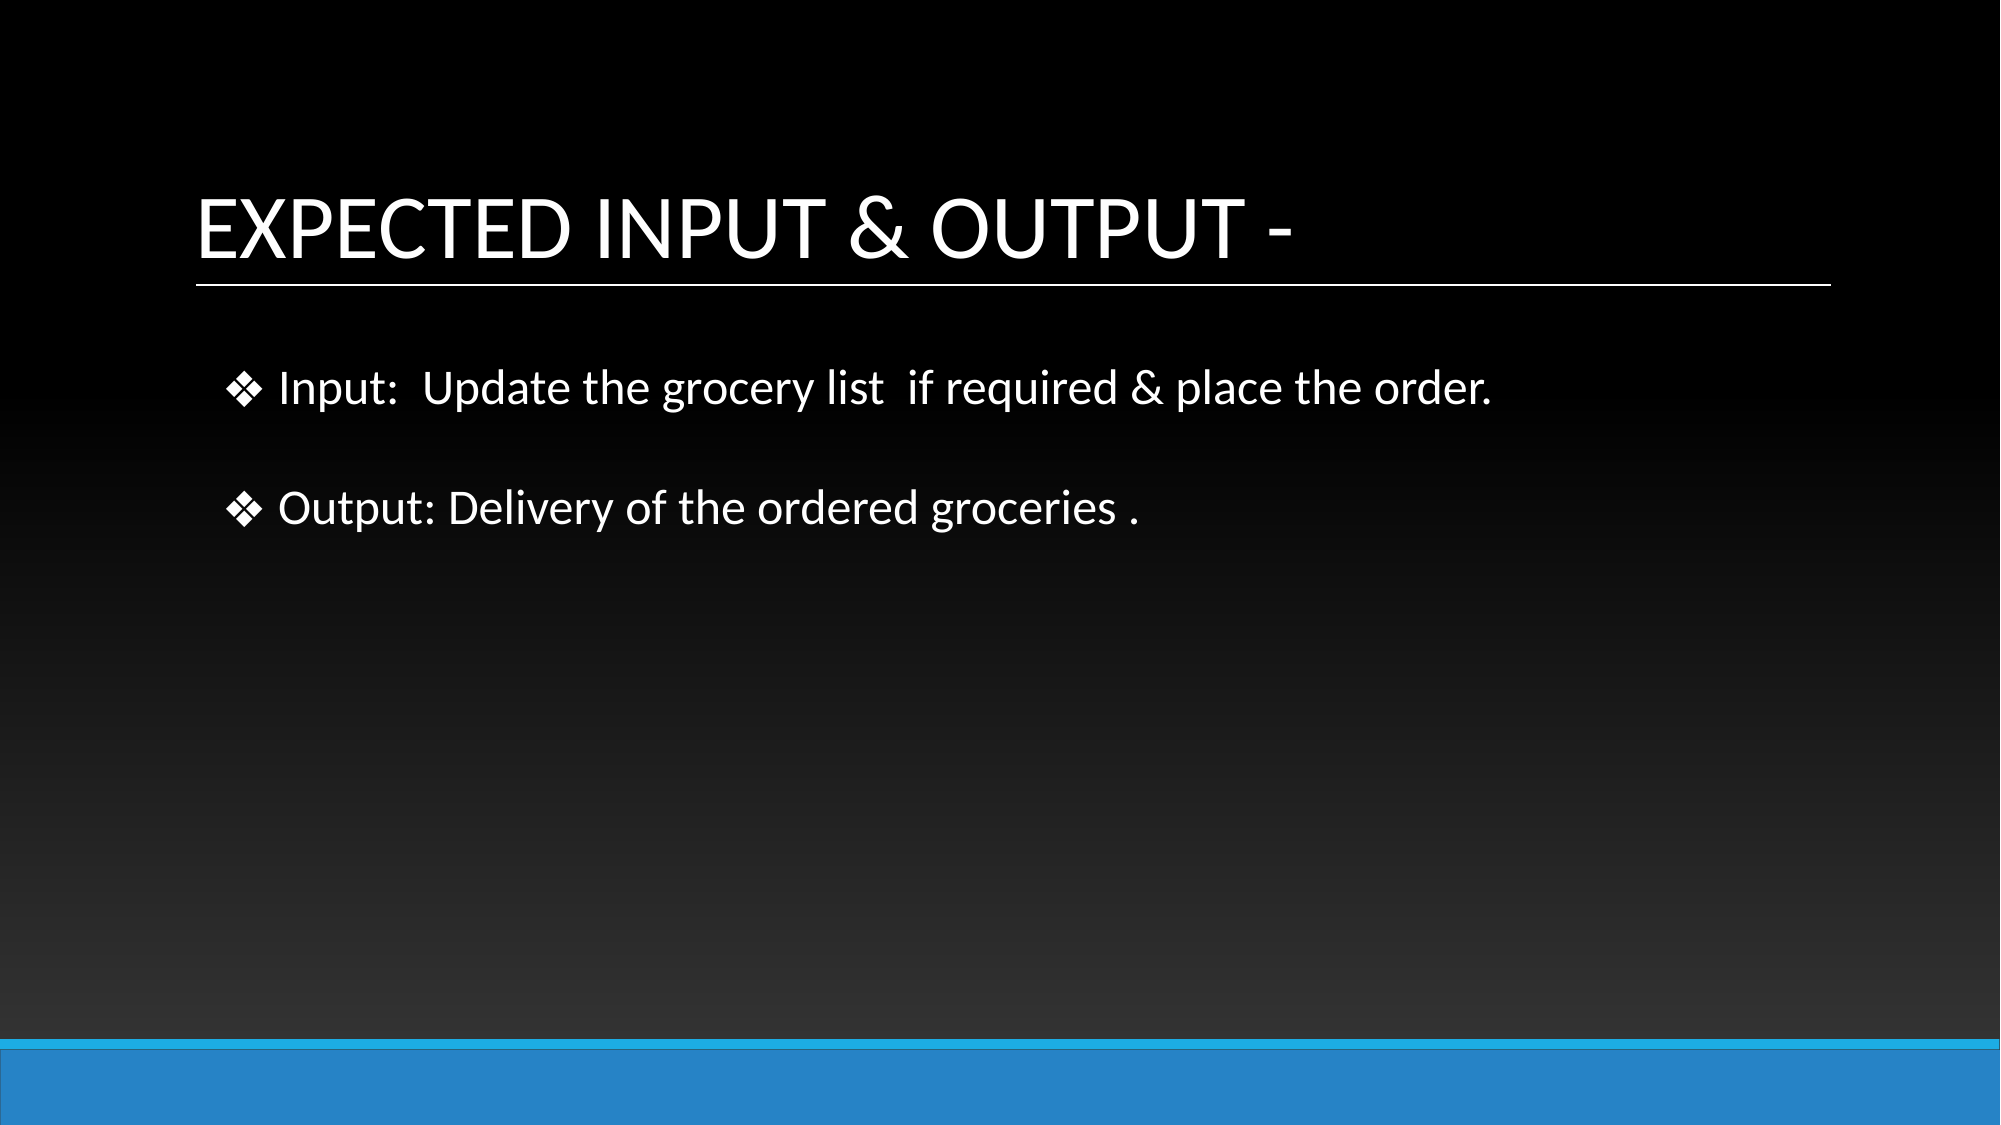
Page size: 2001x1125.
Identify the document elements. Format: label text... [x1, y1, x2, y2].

text_box Input: Update the grocery list if required & place the order. Output: Delivery of the ordered groceries . [206, 346, 1652, 542]
title EXPECTED INPUT & OUTPUT - [180, 47, 1830, 285]
